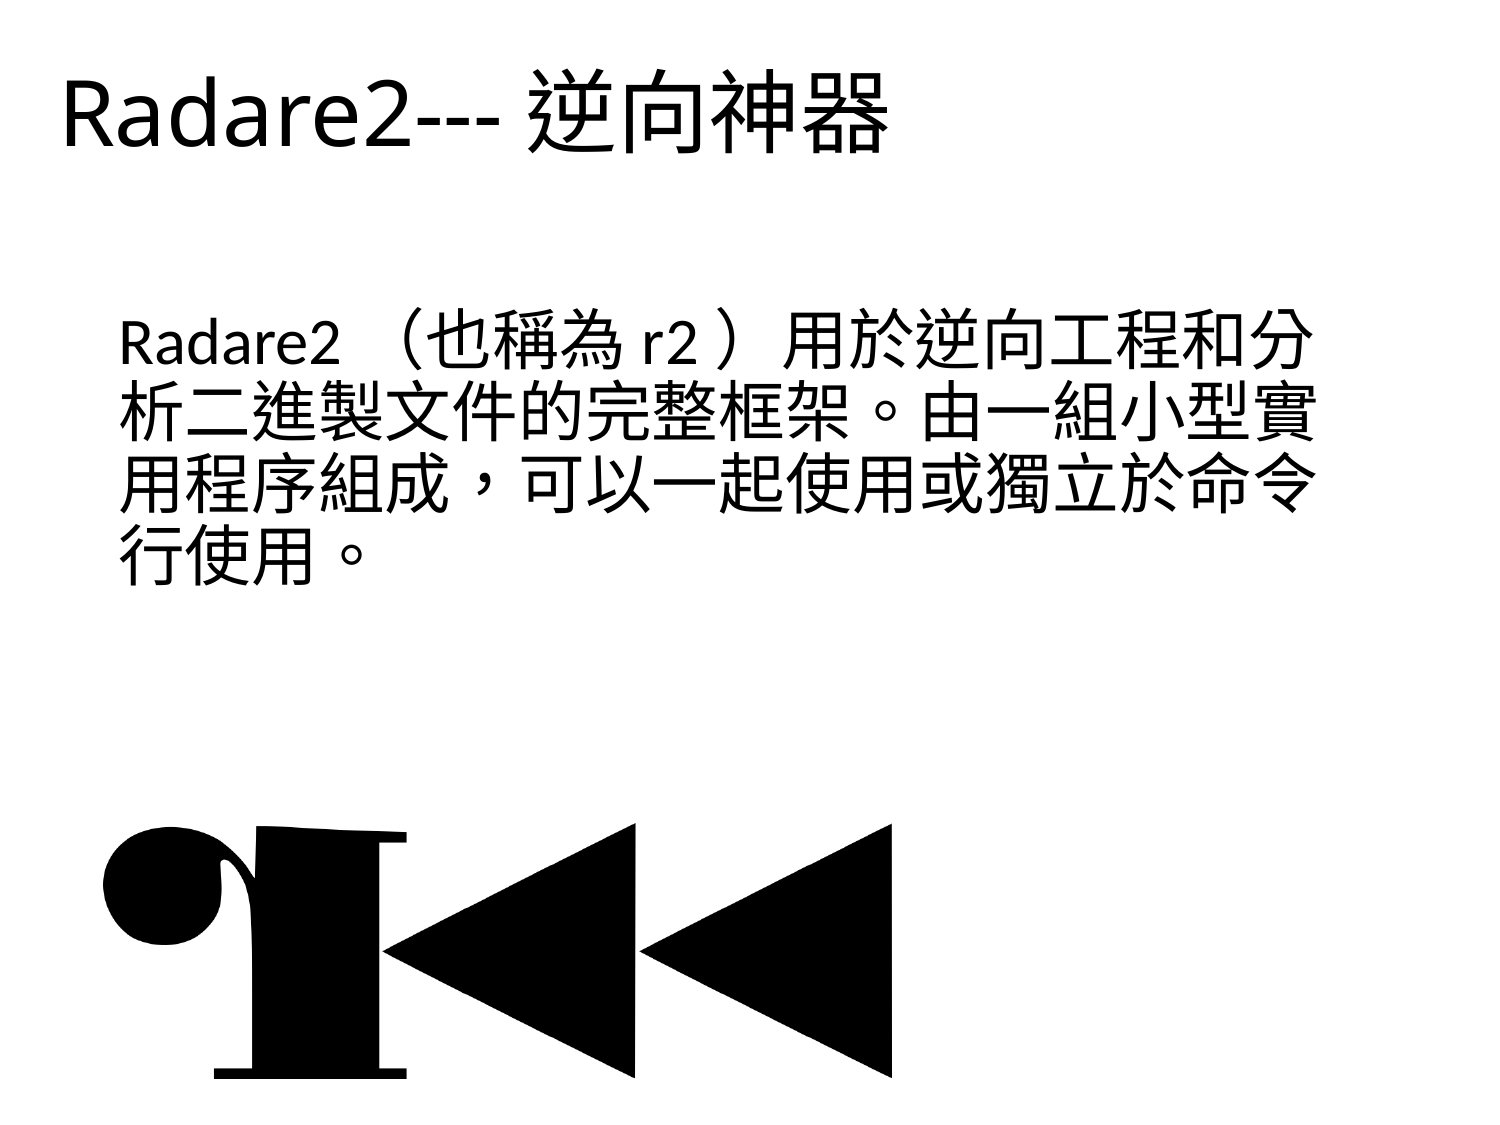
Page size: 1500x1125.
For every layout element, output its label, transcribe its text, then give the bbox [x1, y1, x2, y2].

title Radare2---逆向神器 [43, 22, 1337, 210]
picture [103, 823, 892, 1079]
list Radare2（也稱為r2）用於逆向工程和分析二進製文件的完整框架。由一組小型實用程序組成，可以一起使用或獨立於命令行使用。 [103, 299, 1397, 1014]
